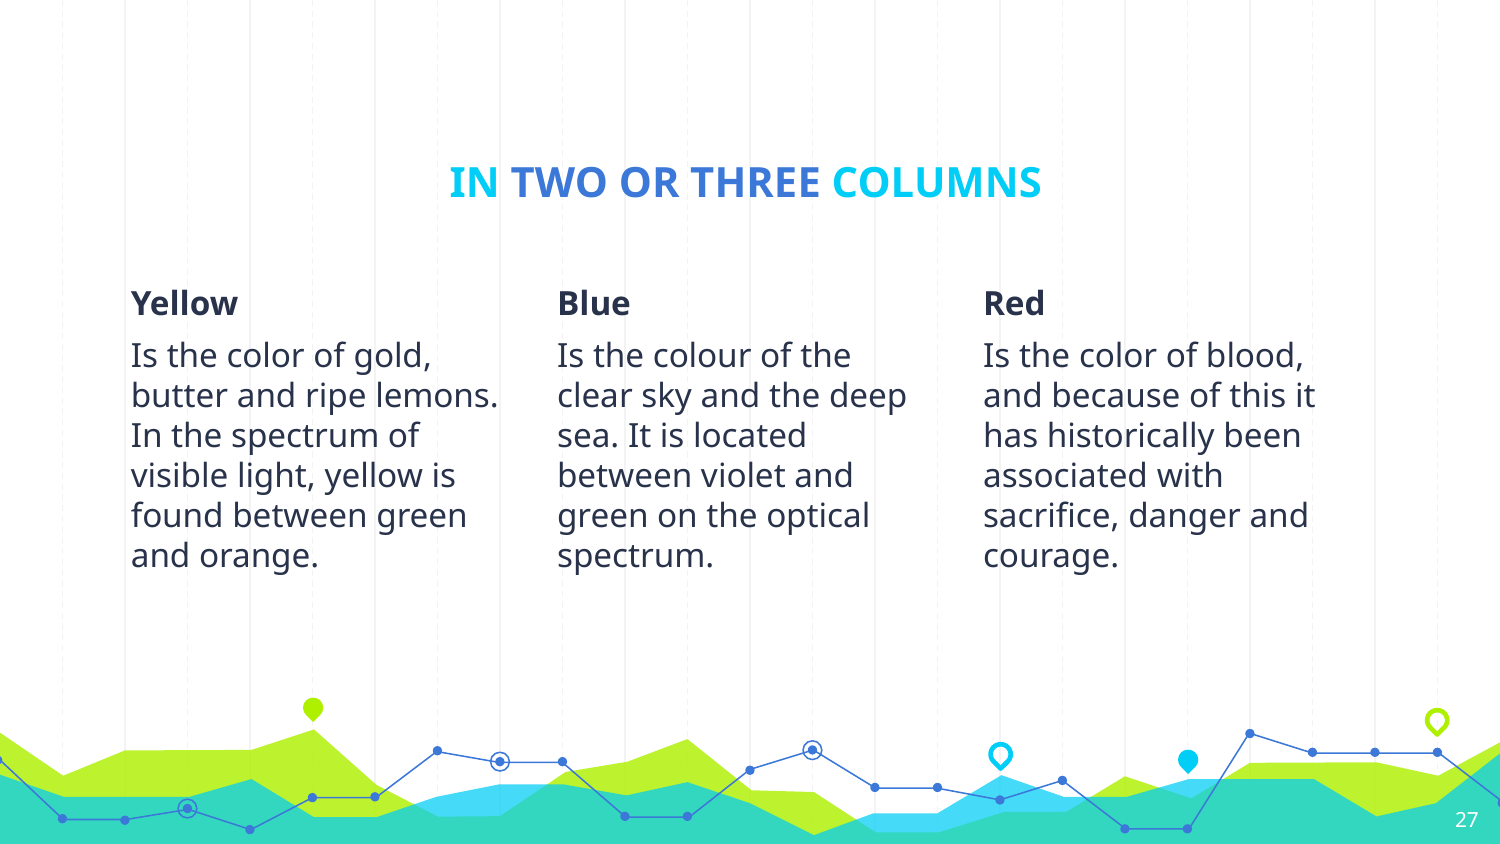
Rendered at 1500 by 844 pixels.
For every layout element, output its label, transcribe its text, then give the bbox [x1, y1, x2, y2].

list Red Is the color of blood, and because of this it has historically been associated with sacrifice, danger and courage. [968, 266, 1374, 808]
list Yellow Is the color of gold, butter and ripe lemons. In the spectrum of visible light, yellow is found between green and orange. [115, 266, 522, 808]
list Blue Is the colour of the clear sky and the deep sea. It is located between violet and green on the optical spectrum. [542, 266, 948, 808]
title IN TWO OR THREE COLUMNS [171, 103, 1320, 222]
slide_number 27 [1403, 791, 1494, 844]
